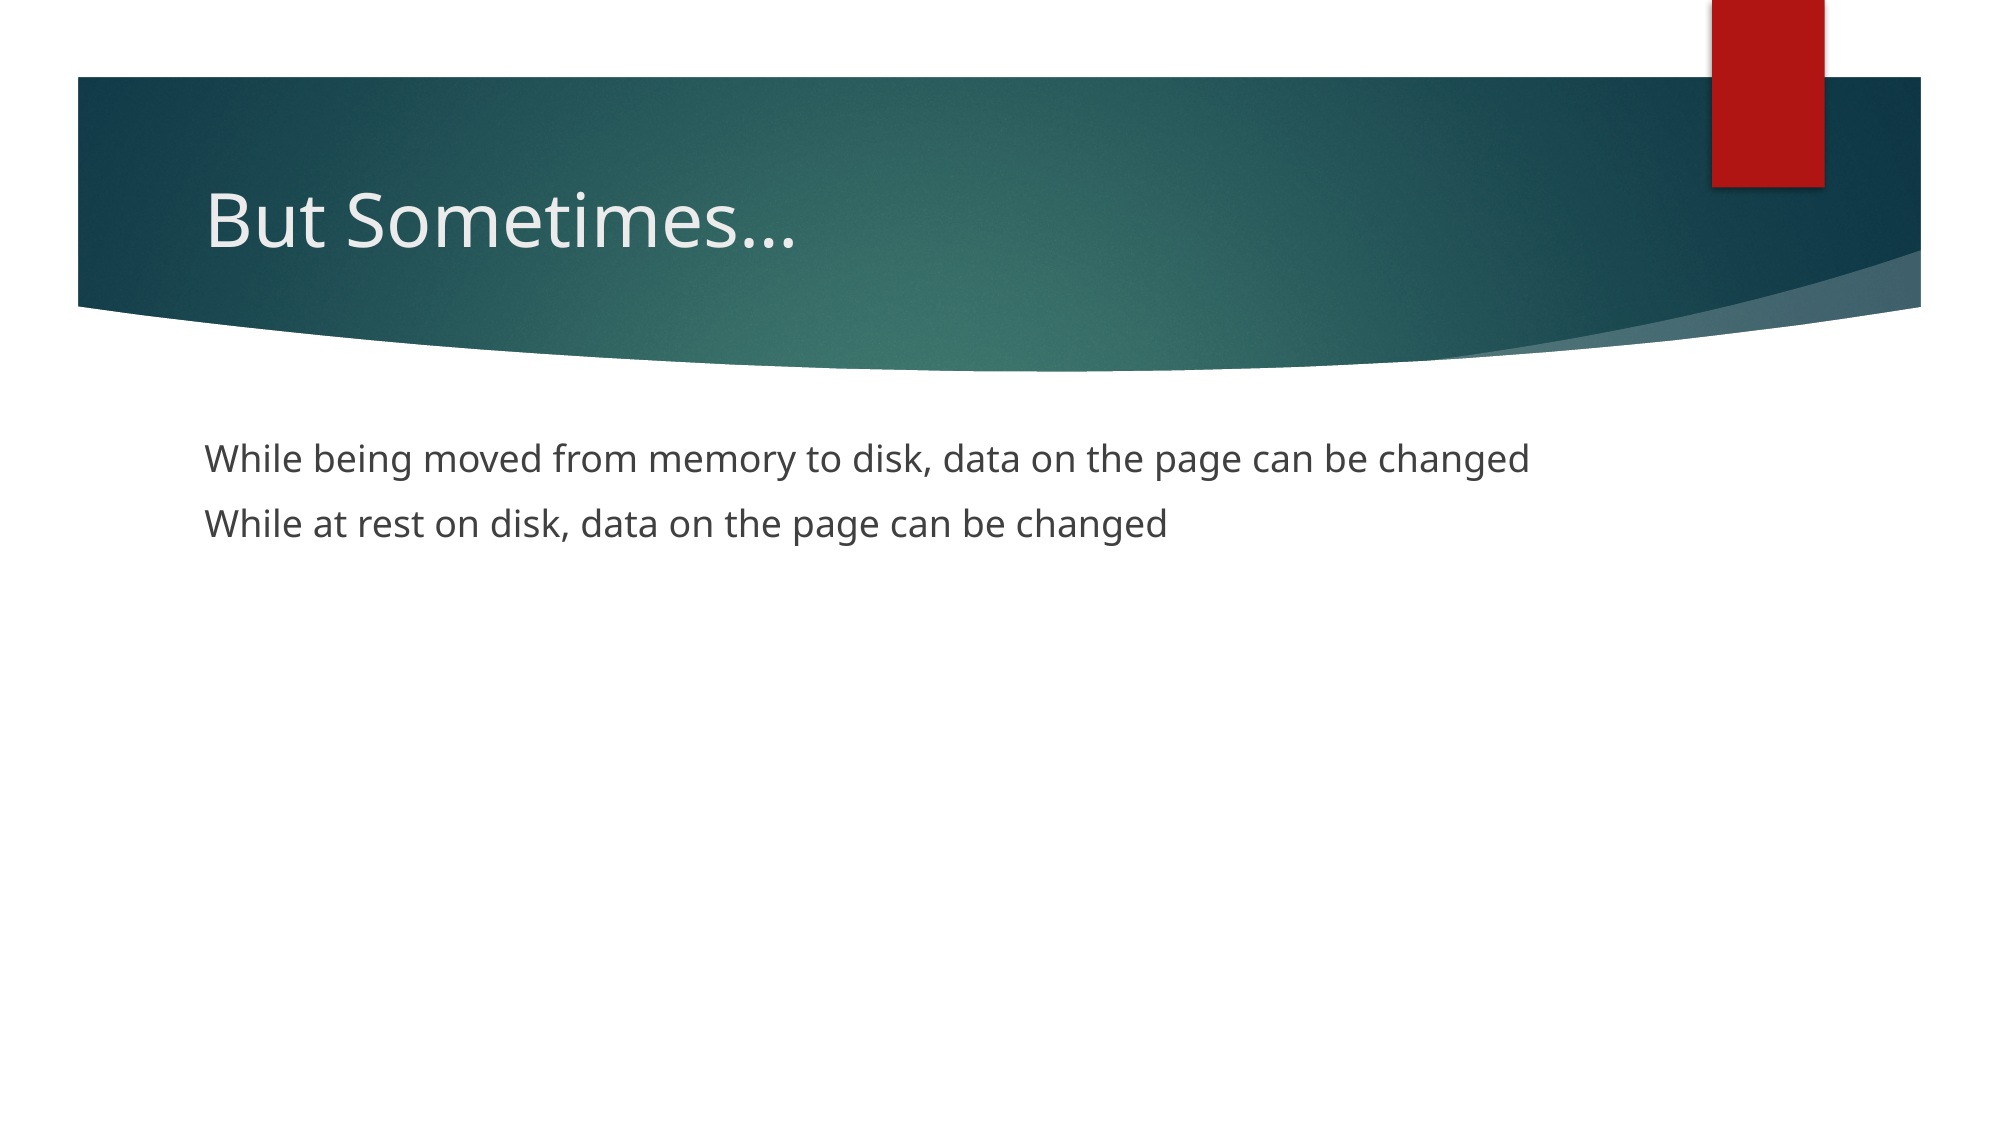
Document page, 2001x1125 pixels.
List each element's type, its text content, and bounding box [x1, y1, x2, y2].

list While being moved from memory to disk, data on the page can be changed While at rest on disk, data on the page can be changed [189, 427, 1638, 988]
title But Sometimes… [189, 159, 1638, 276]
